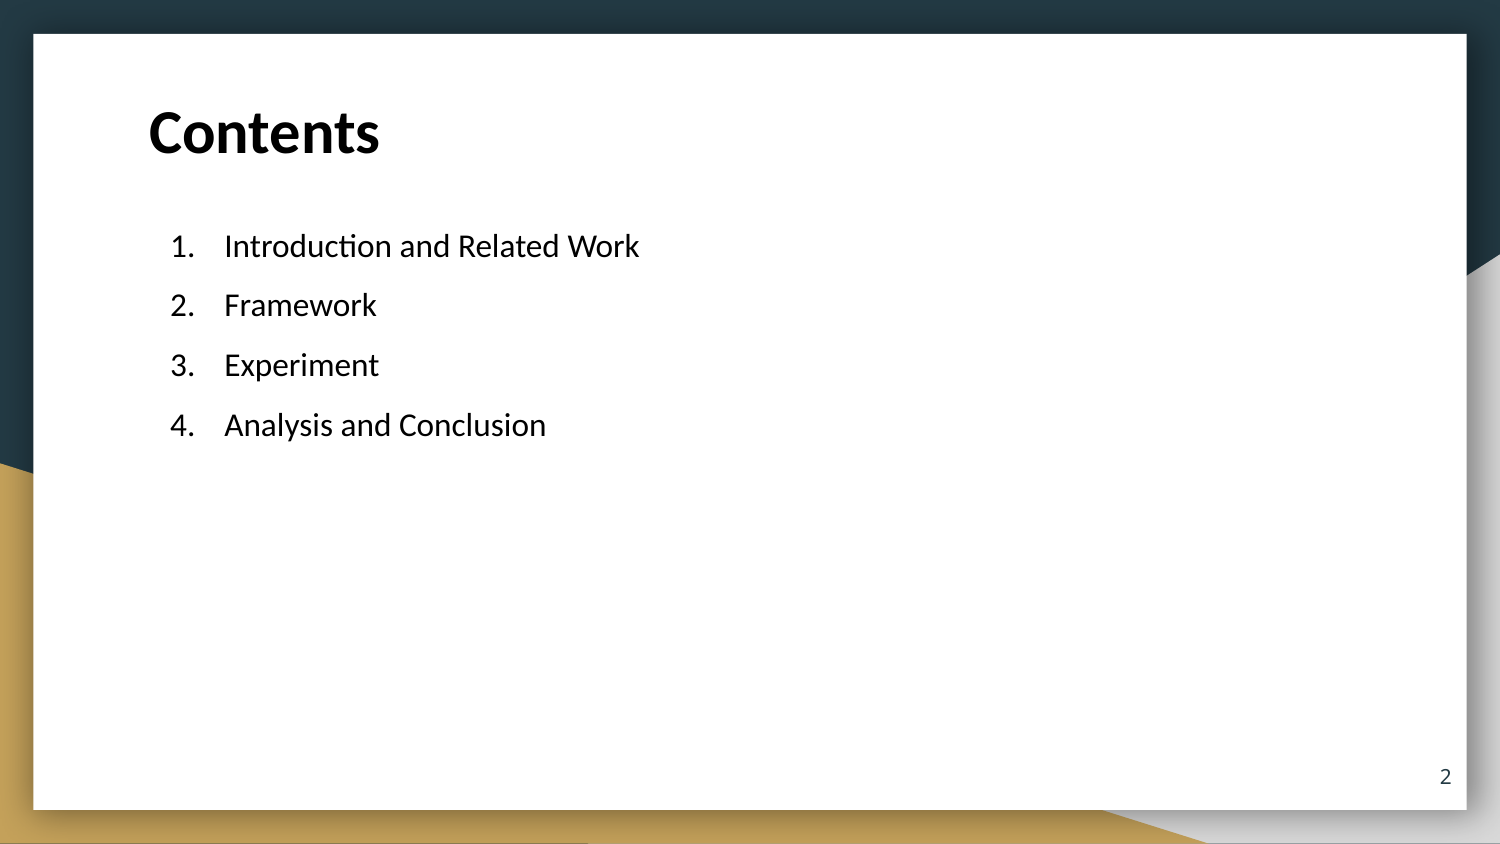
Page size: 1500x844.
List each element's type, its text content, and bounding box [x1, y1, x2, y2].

title Contents [134, 76, 1366, 167]
slide_number ‹#› [1376, 745, 1467, 810]
text_box Introduction and Related Work Framework Experiment Analysis and Conclusion [134, 188, 1366, 327]
